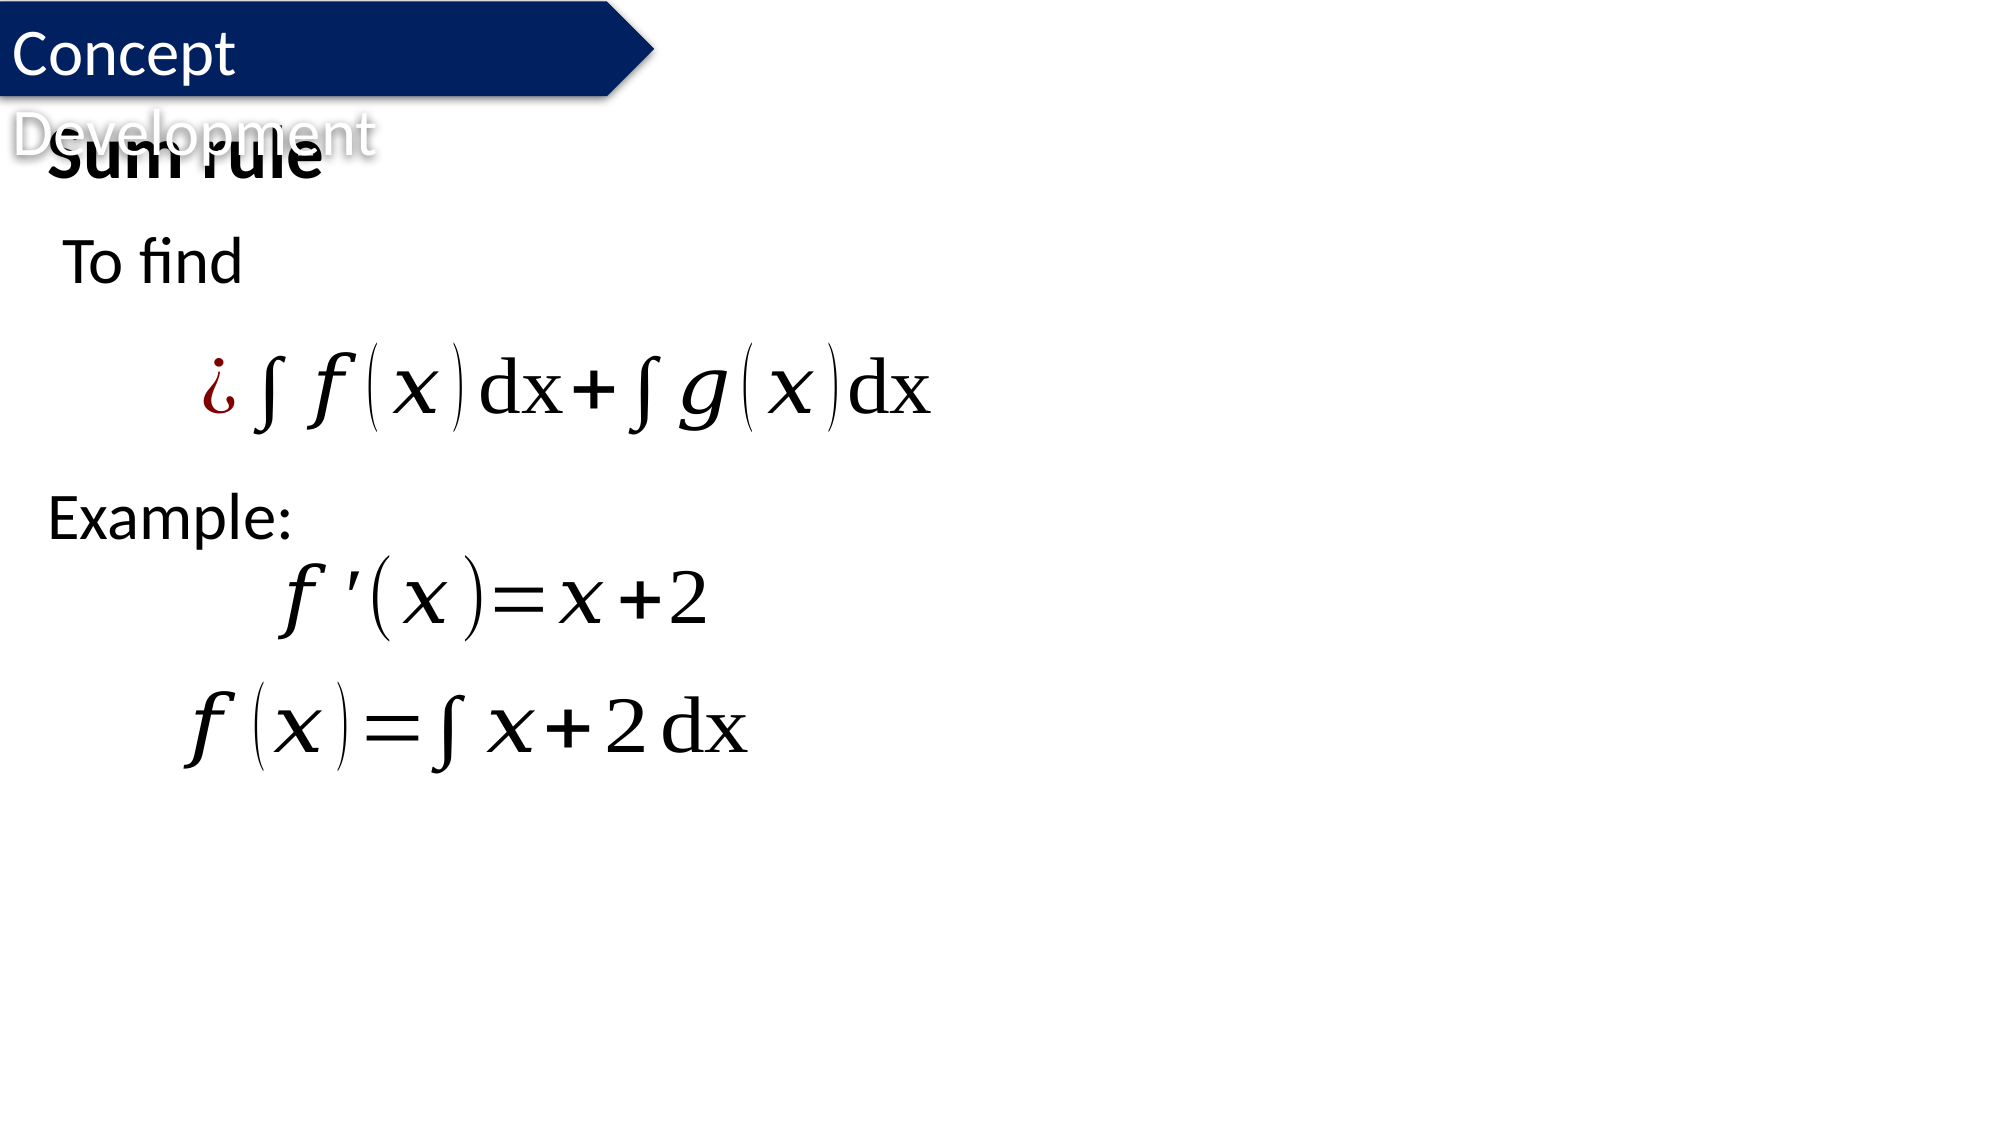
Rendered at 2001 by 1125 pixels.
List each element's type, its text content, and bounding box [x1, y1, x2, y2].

text_box Concept Development [0, 1, 655, 97]
title Sum rule [32, 83, 1424, 225]
text_box Example: [32, 465, 325, 560]
